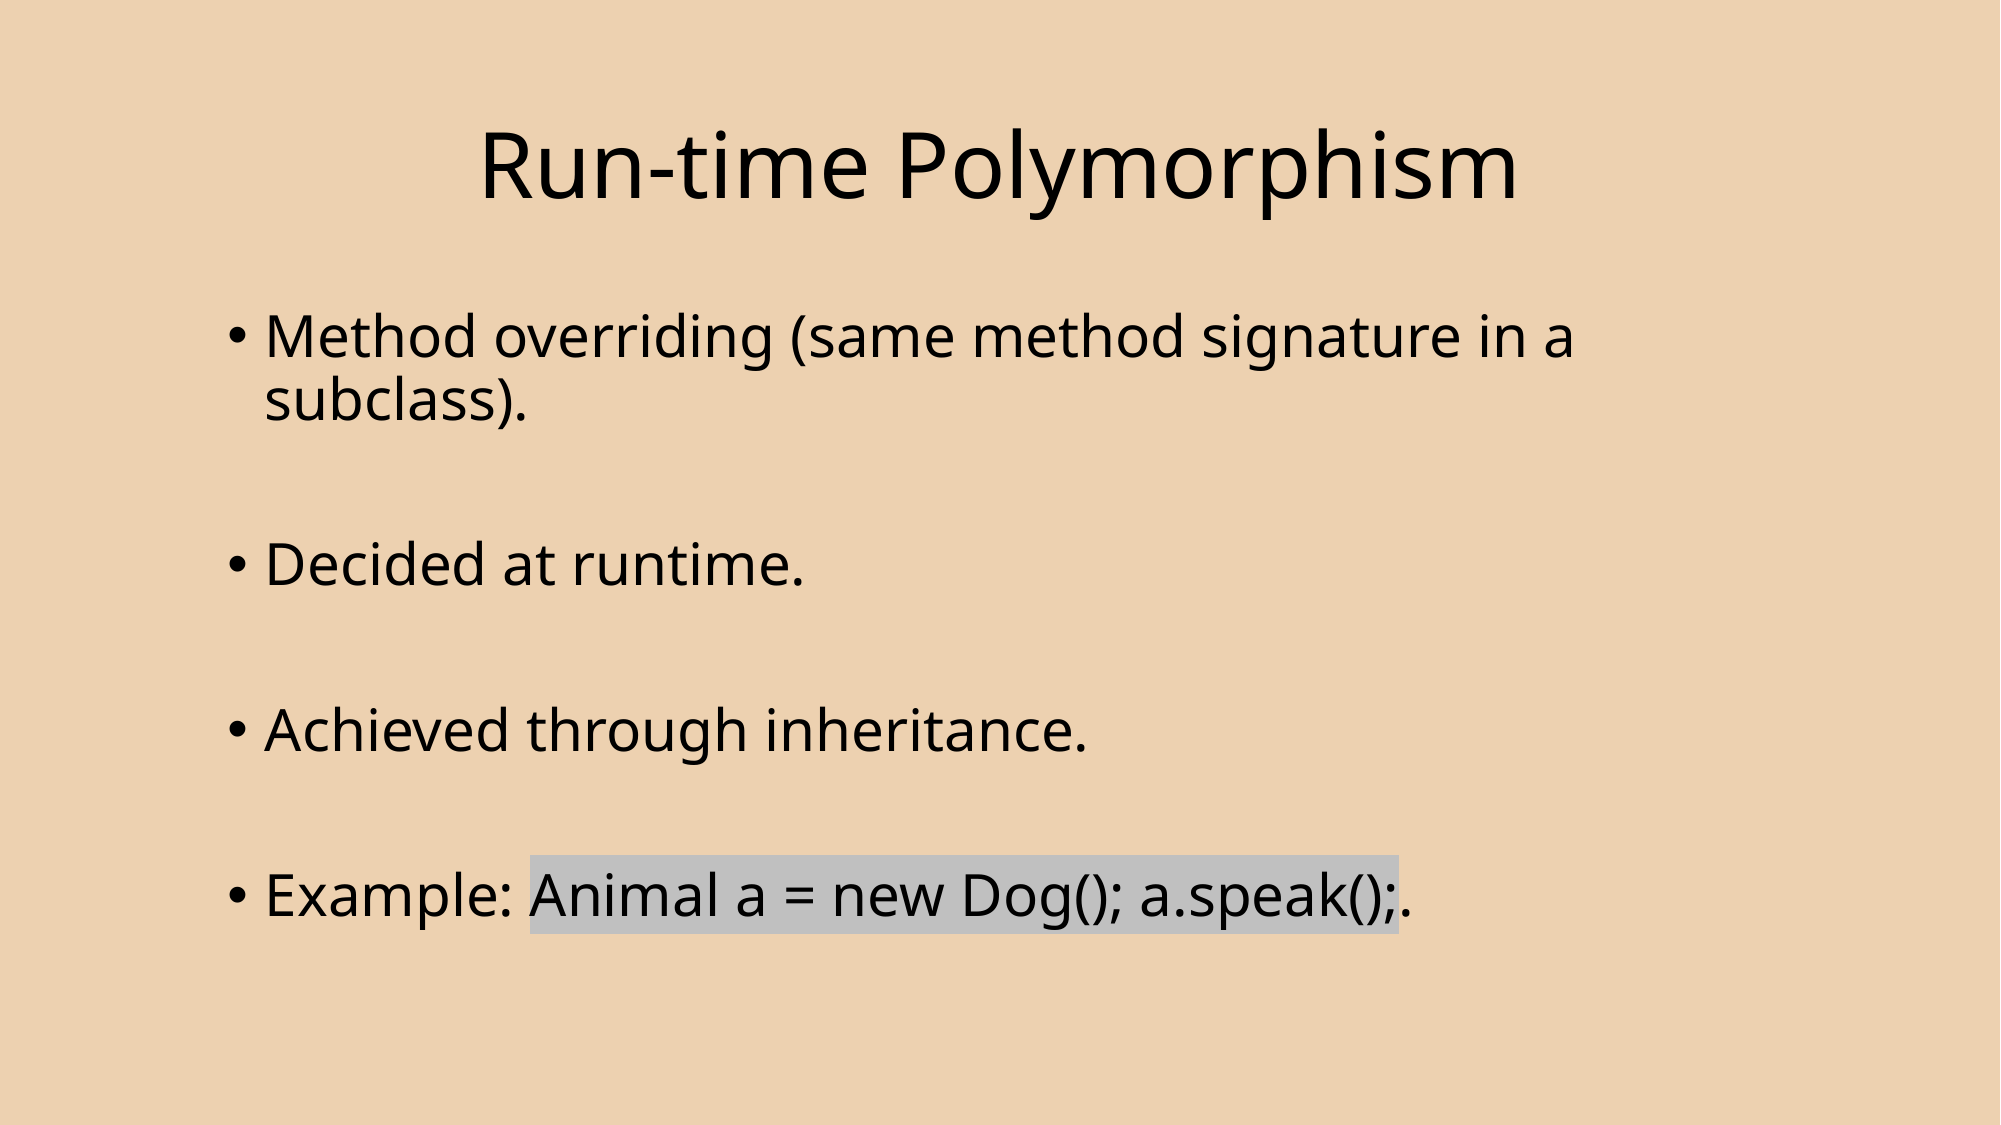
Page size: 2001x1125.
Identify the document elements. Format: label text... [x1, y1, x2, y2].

list Method overriding (same method signature in a subclass). Decided at runtime. Achieved through inheritance. Example: Animal a = new Dog(); a.speak();. [137, 299, 1863, 1014]
title Run-time Polymorphism [137, 59, 1863, 278]
